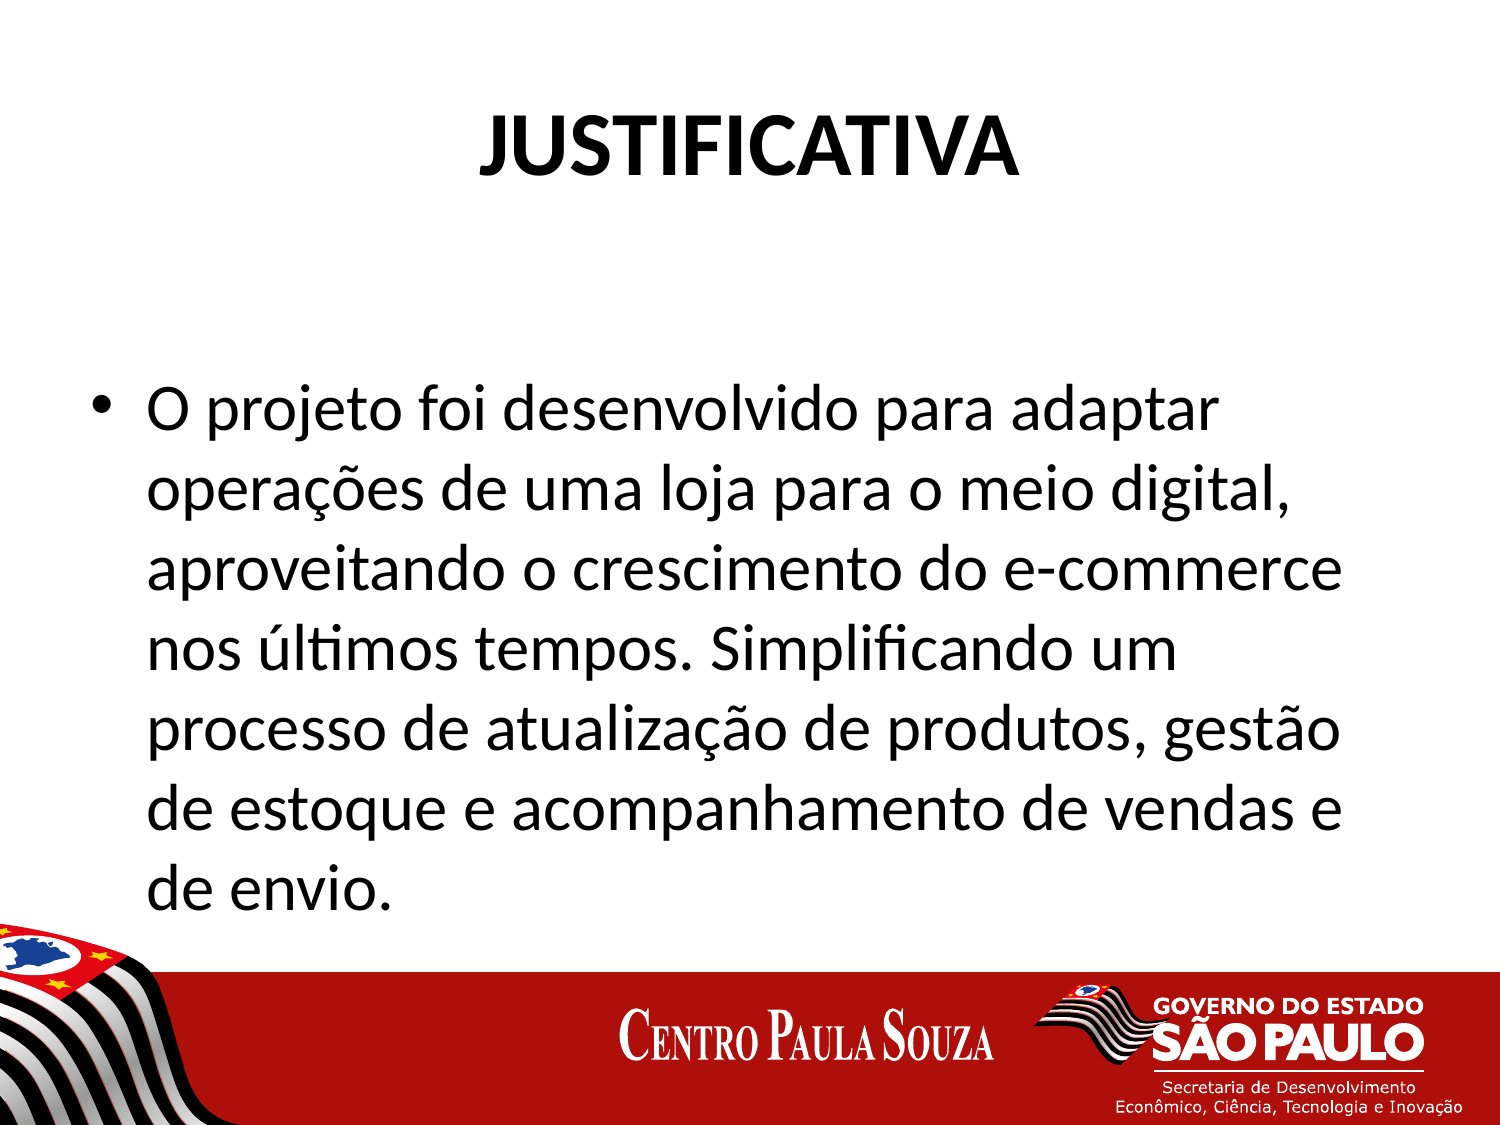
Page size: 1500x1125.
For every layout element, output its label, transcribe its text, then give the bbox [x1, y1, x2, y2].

list O projeto foi desenvolvido para adaptar operações de uma loja para o meio digital, aproveitando o crescimento do e-commerce nos últimos tempos. Simplificando um processo de atualização de produtos, gestão de estoque e acompanhamento de vendas e de envio. [75, 262, 1425, 921]
title JUSTIFICATIVA [75, 45, 1425, 233]
picture [0, 922, 1500, 1125]
